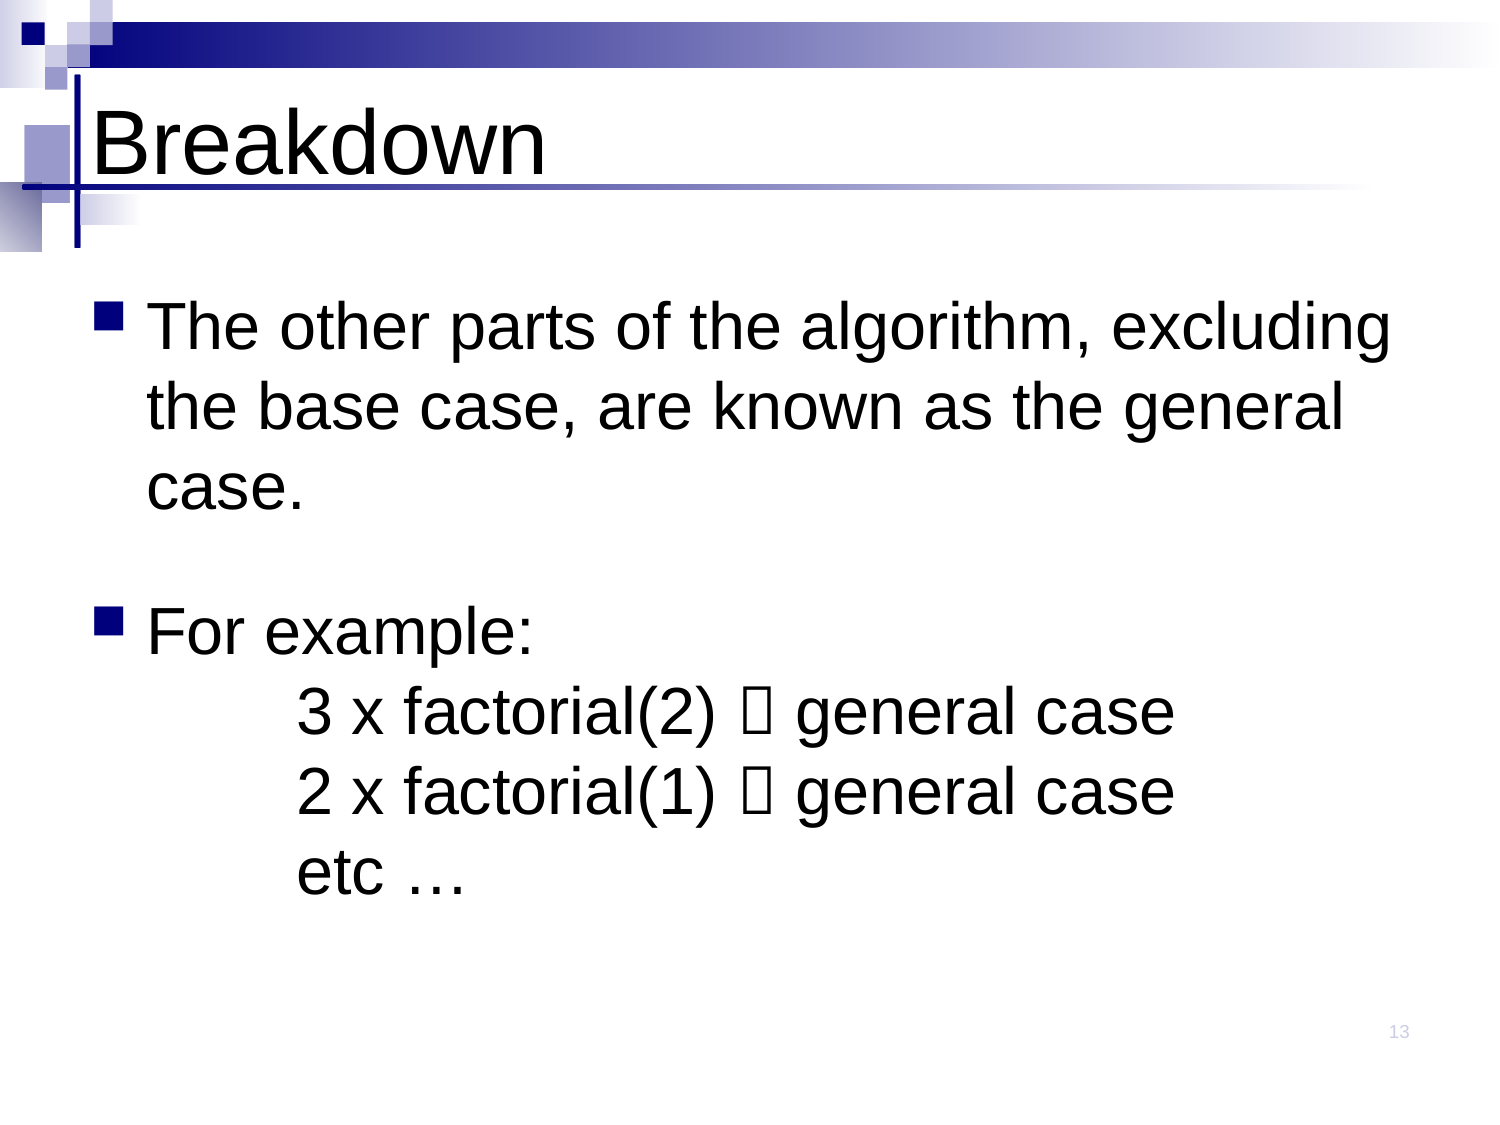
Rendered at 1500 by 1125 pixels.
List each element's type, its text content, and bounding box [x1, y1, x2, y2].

slide_number 13 [1074, 974, 1426, 1051]
title Breakdown [75, 24, 1425, 250]
list The other parts of the algorithm, excluding the base case, are known as the general case. For example: 3 x factorial(2)  general case 2 x factorial(1)  general case etc … [75, 275, 1425, 913]
